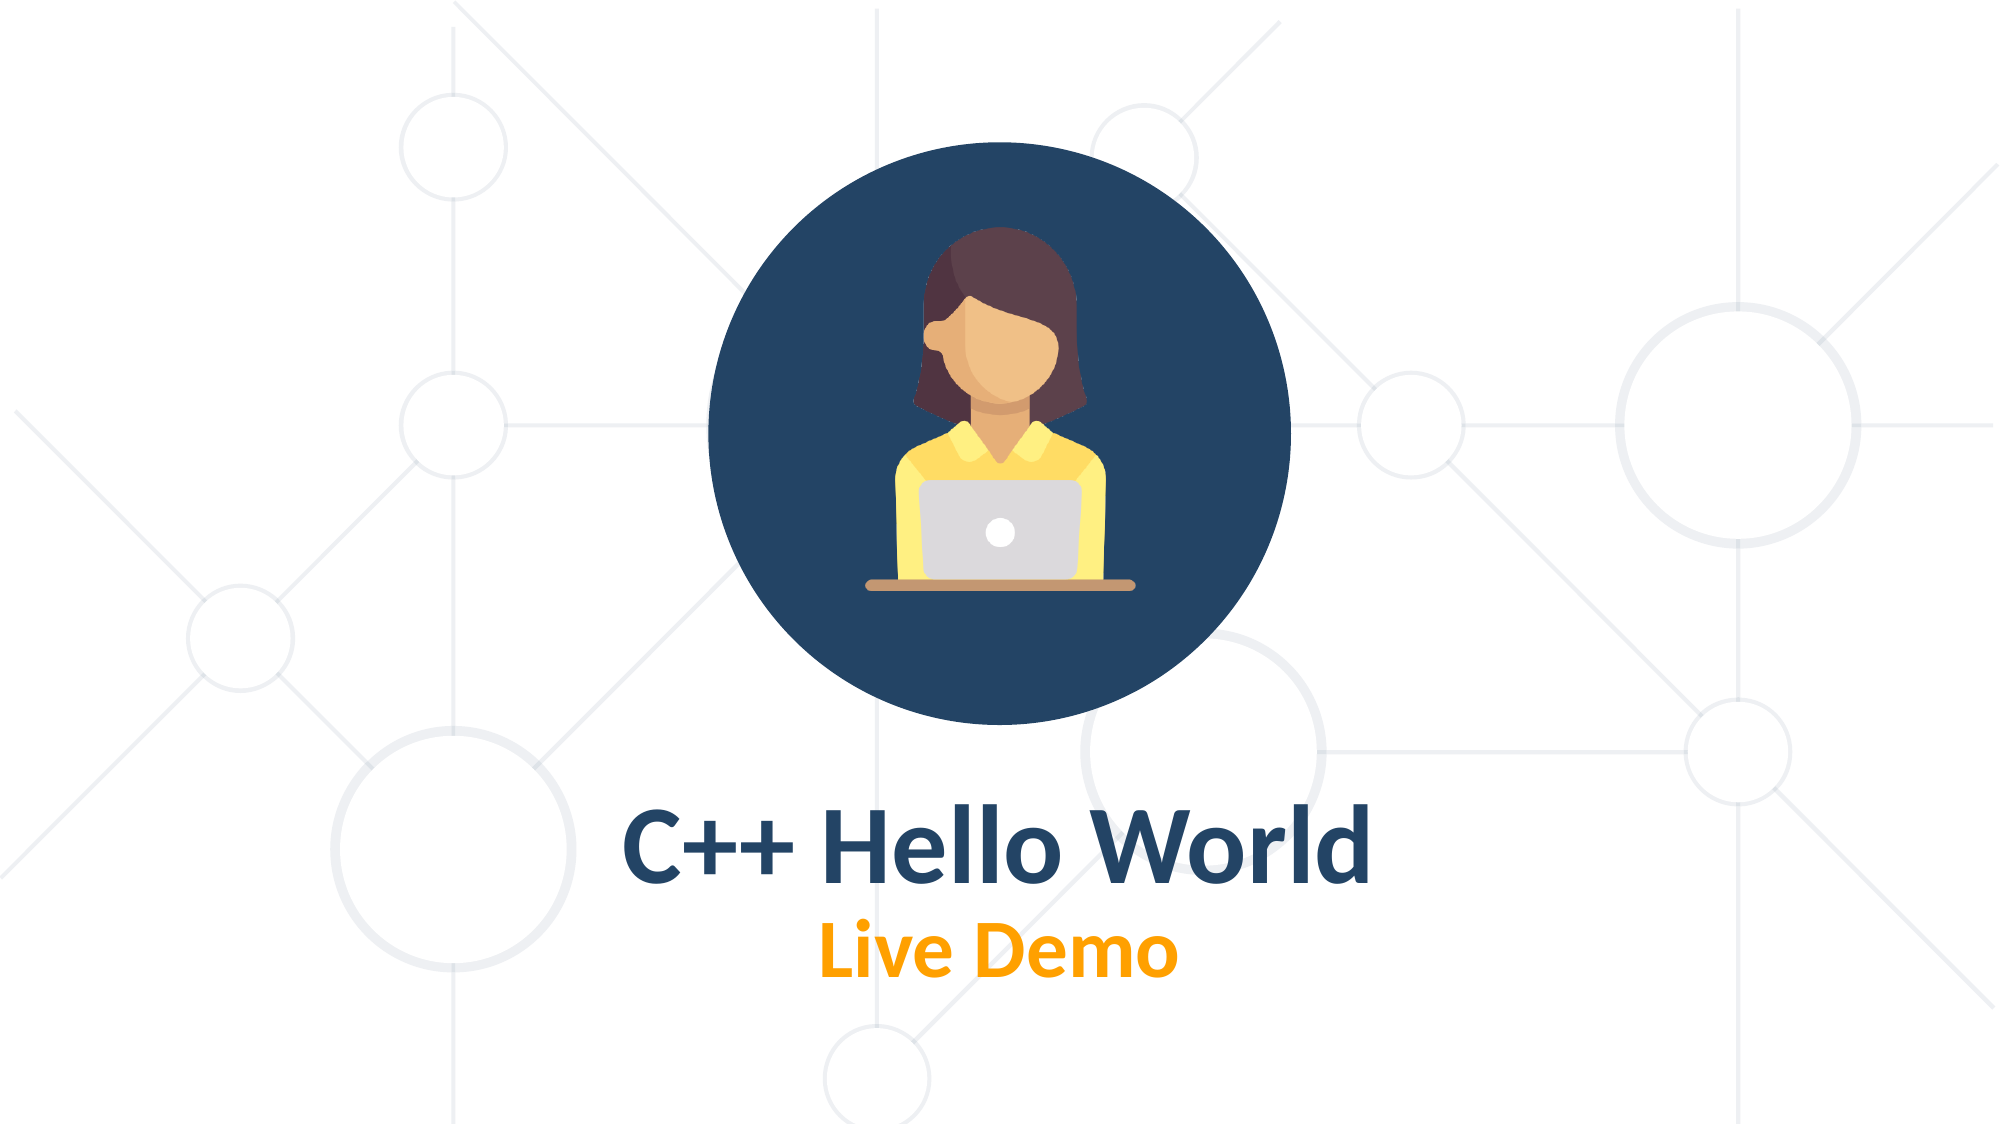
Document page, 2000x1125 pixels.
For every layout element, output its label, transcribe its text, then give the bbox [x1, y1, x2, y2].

picture [817, 226, 1182, 591]
list C++ Hello World [100, 771, 1899, 898]
list Live Demo [100, 900, 1899, 983]
